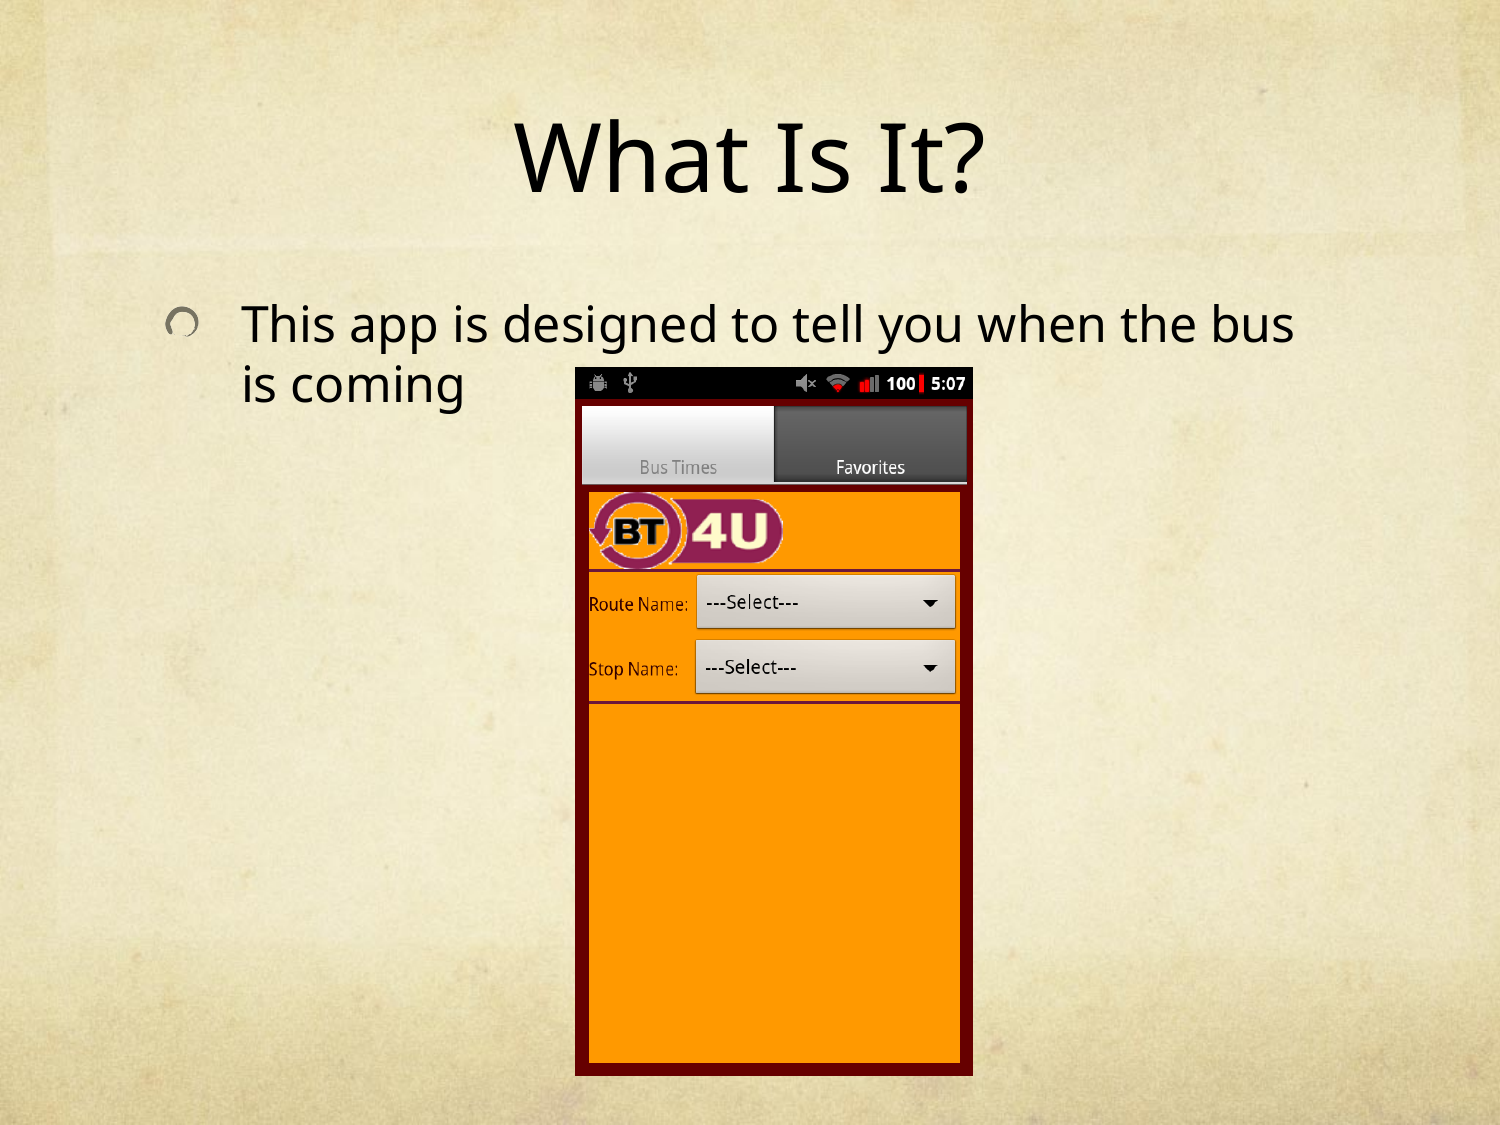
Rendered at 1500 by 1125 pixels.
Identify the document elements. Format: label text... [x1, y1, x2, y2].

title What Is It? [150, 82, 1350, 225]
picture [0, 0, 1500, 1125]
list This app is designed to tell you when the bus is coming [150, 284, 1350, 950]
